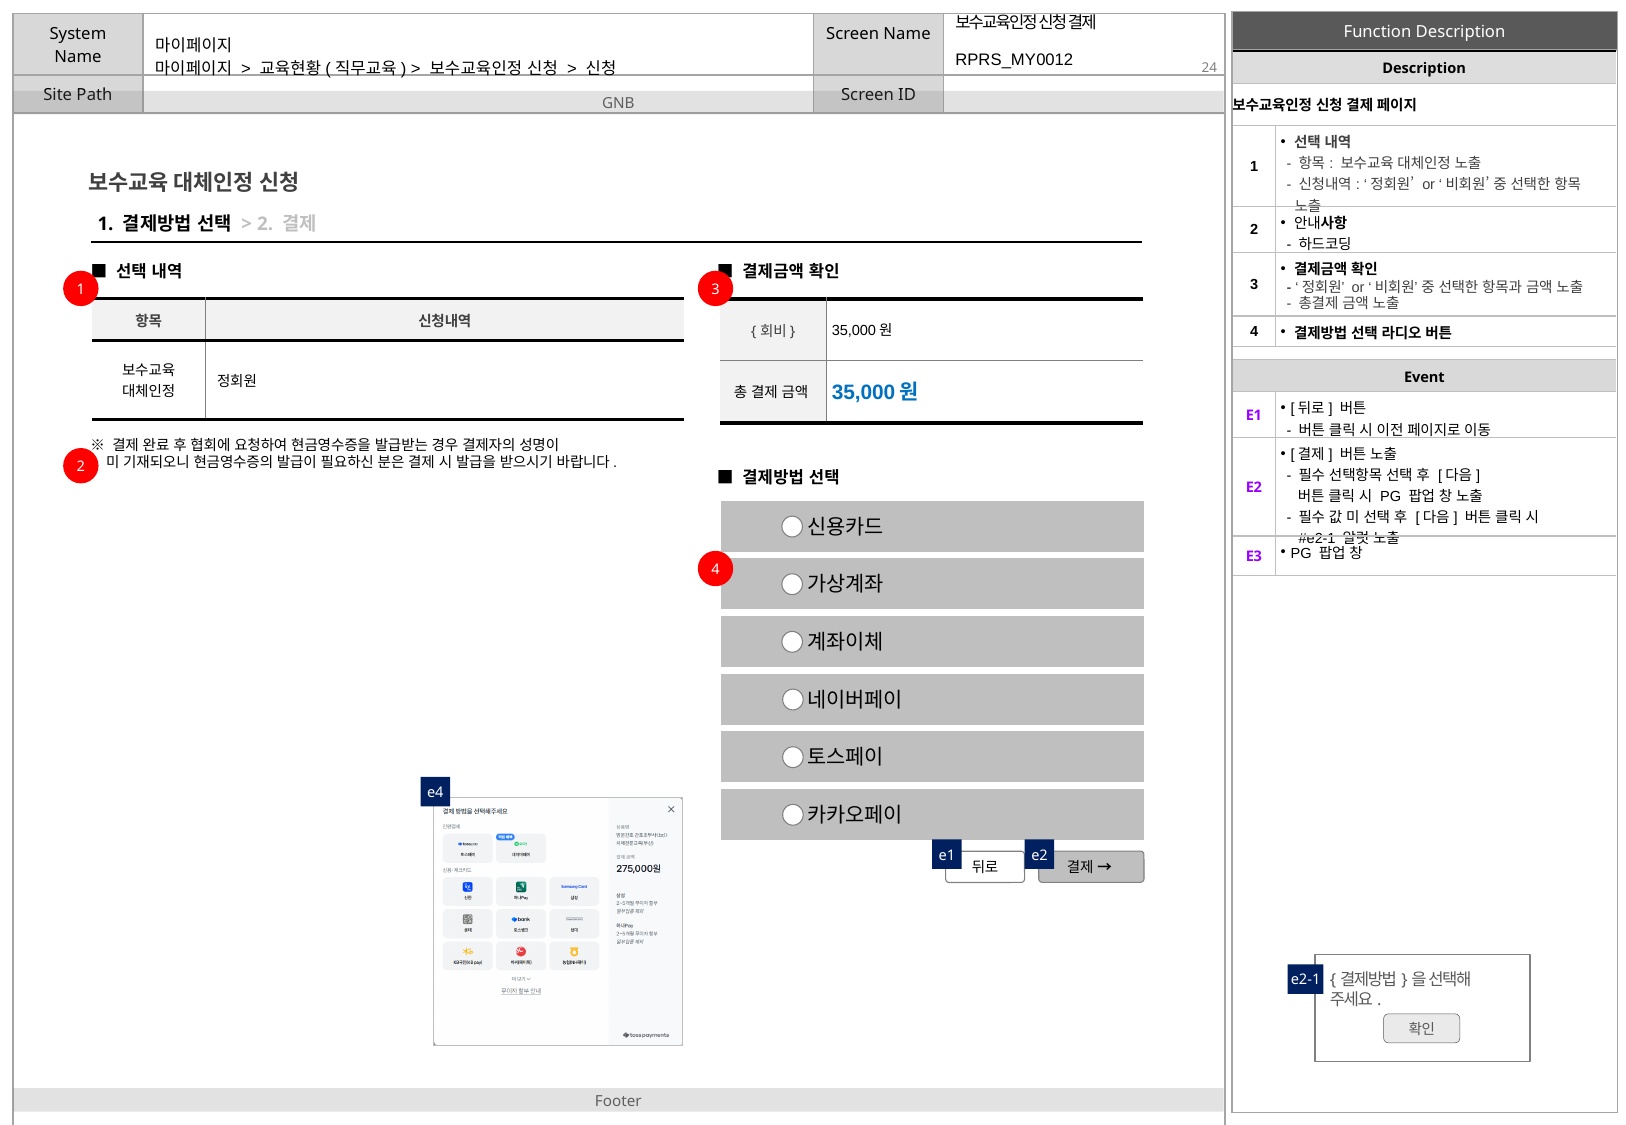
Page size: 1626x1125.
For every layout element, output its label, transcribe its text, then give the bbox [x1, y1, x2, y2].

table_header {회비} [720, 301, 826, 360]
picture [432, 797, 683, 1047]
table_cell 3 [1233, 253, 1275, 315]
list RPRS_MY0012 [943, 50, 1226, 87]
text_box 3 [697, 270, 734, 307]
table_cell E2 [1233, 438, 1275, 535]
table_cell [결제] 버튼 노출 - 필수 선택항목 선택 후 [다음] 버튼 클릭 시 PG 팝업 창 노출 - 필수 값 미 선택 후 [다음] 버튼 클릭 시 #e2-1 알럿 노출 [1276, 438, 1616, 535]
table_cell 정회원 [206, 342, 684, 418]
text_box [782, 746, 804, 768]
text_box ■ 결제금액 확인 [701, 253, 1087, 289]
text_box e2 [1024, 839, 1055, 869]
table_header 신용카드 [721, 501, 1144, 552]
text_box [781, 516, 803, 537]
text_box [1314, 954, 1531, 1062]
list 보수교육인정 신청 결제 [943, 14, 1227, 50]
table_cell PG 팝업 창 [1276, 537, 1616, 575]
table_cell 안내사항 - 하드코딩 [1276, 207, 1616, 252]
table_header 계좌이체 [721, 616, 1144, 667]
text_box 결제 → [1036, 848, 1147, 885]
text_box [782, 804, 804, 826]
text_box [781, 631, 803, 653]
table_header 가상계좌 [721, 558, 1144, 609]
text_box e1 [932, 839, 962, 869]
text_box 1. 결제방법 선택 > 2. 결제 [82, 204, 989, 242]
table_header Event [1233, 360, 1616, 391]
table_header 항목 [92, 300, 205, 339]
text_box [781, 573, 803, 595]
text_box 보수교육 대체인정 신청 [73, 148, 362, 203]
text_box 1 [63, 270, 99, 307]
table_cell 보수교육인정 신청 결제 페이지 [1233, 84, 1616, 125]
table_header 35,000원 (정회원 입회비 포함) [827, 301, 1143, 360]
title 마이페이지 > 교육현황(직무교육) > 보수교육인정 신청 > 신청 [143, 52, 813, 87]
table_cell 4 [1233, 317, 1275, 346]
text_box ■ 선택 내역 [75, 253, 570, 289]
text_box 4 [697, 550, 734, 587]
table_cell 35,000원 [827, 361, 1143, 421]
table_header 신청내역 [206, 300, 684, 339]
table_cell 결제금액 확인 - ‘정회원’ or ‘비회원’ 중 선택한 항목과 금액 노출 - 총결제 금액 노출 [1276, 253, 1616, 315]
table_cell 2 [1233, 207, 1275, 252]
text_box 뒤로 [943, 849, 1027, 885]
table_cell 선택 내역 - 항목: 보수교육 대체인정 노출 - 신청내역: ‘정회원’ or ‘비회원’ 중 선택한 항목 노출 [1276, 126, 1616, 206]
table_cell [뒤로] 버튼 - 버튼 클릭 시 이전 페이지로 이동 [1276, 392, 1616, 437]
table_header 토스페이 [721, 731, 1144, 782]
table_header 카카오페이 [721, 789, 1144, 840]
table_cell 1 [1233, 126, 1275, 206]
table_cell 결제방법 선택 라디오 버튼 [1276, 317, 1616, 346]
text_box ■ 결제방법 선택 [701, 459, 1087, 495]
text_box [782, 689, 804, 710]
table_cell 보수교육 대체인정 [92, 342, 205, 418]
text_box e2-1 [1287, 964, 1309, 994]
table_header 네이버페이 [721, 674, 1144, 725]
table_header Description [1233, 52, 1616, 83]
text_box ※ 결제 완료 후 협회에 요청하여 현금영수증을 발급받는 경우 결제자의 성명이 미 기재되오니 현금영수증의 발급이 필요하신 분은 결제 시 발급을 받으시기 바랍니다. [75, 428, 685, 496]
table_cell E1 [1233, 392, 1275, 437]
text_box 2 [63, 447, 99, 484]
table_cell E3 [1233, 537, 1275, 575]
table_cell 총 결제 금액 [720, 361, 826, 421]
text_box e4 [420, 776, 451, 807]
